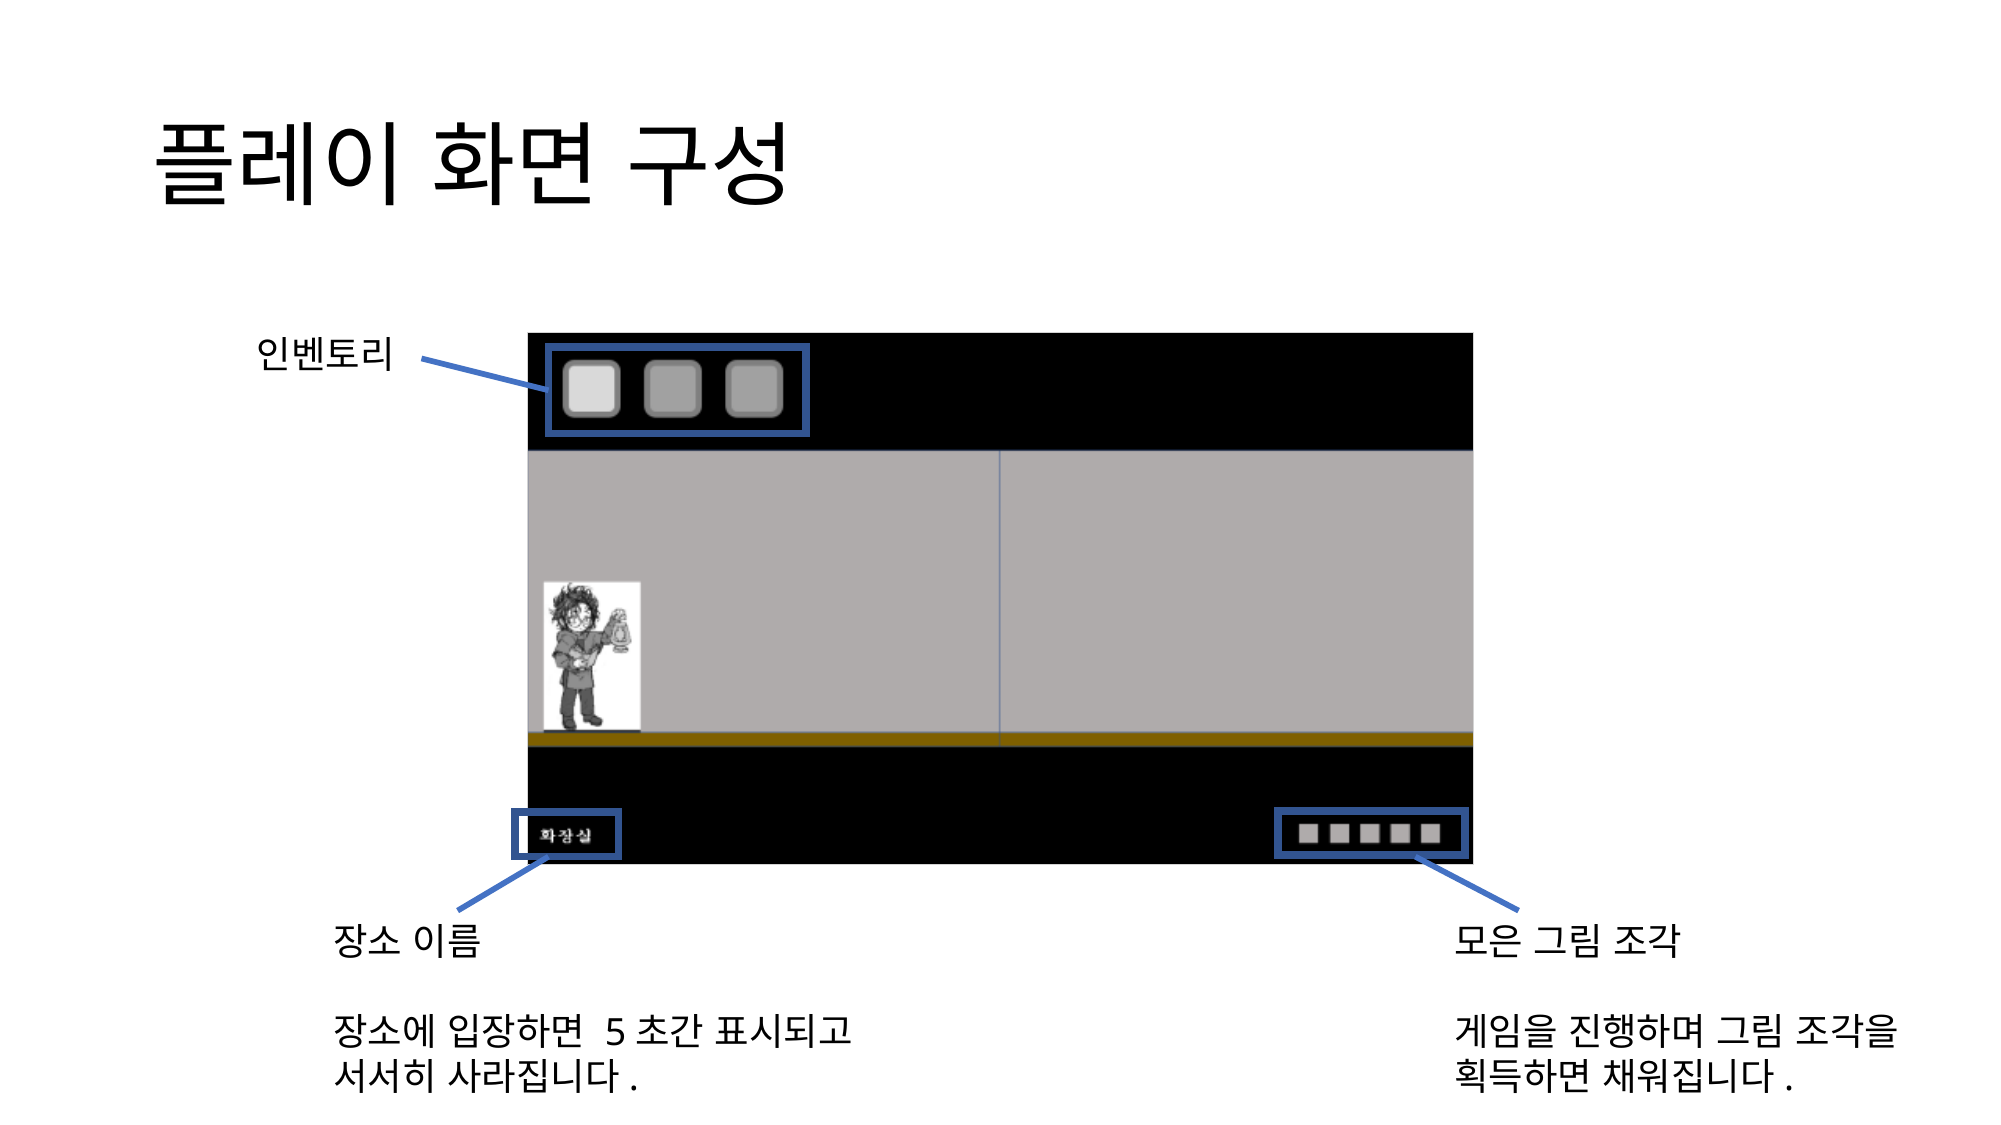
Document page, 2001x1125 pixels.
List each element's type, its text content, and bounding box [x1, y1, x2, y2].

picture [528, 333, 1473, 864]
text_box [1277, 810, 1466, 856]
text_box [457, 856, 549, 911]
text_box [1415, 856, 1519, 911]
text_box 모은 그림 조각 게임을 진행하며 그림 조각을 획득하면 채워집니다. [1439, 910, 1969, 1106]
title 플레이 화면 구성 [137, 59, 1863, 278]
text_box 인벤토리 [241, 323, 448, 384]
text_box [421, 358, 549, 391]
text_box 장소 이름 장소에 입장하면 5초간 표시되고 서서히 사라집니다. [318, 910, 929, 1106]
text_box [548, 346, 807, 435]
text_box [514, 811, 620, 858]
